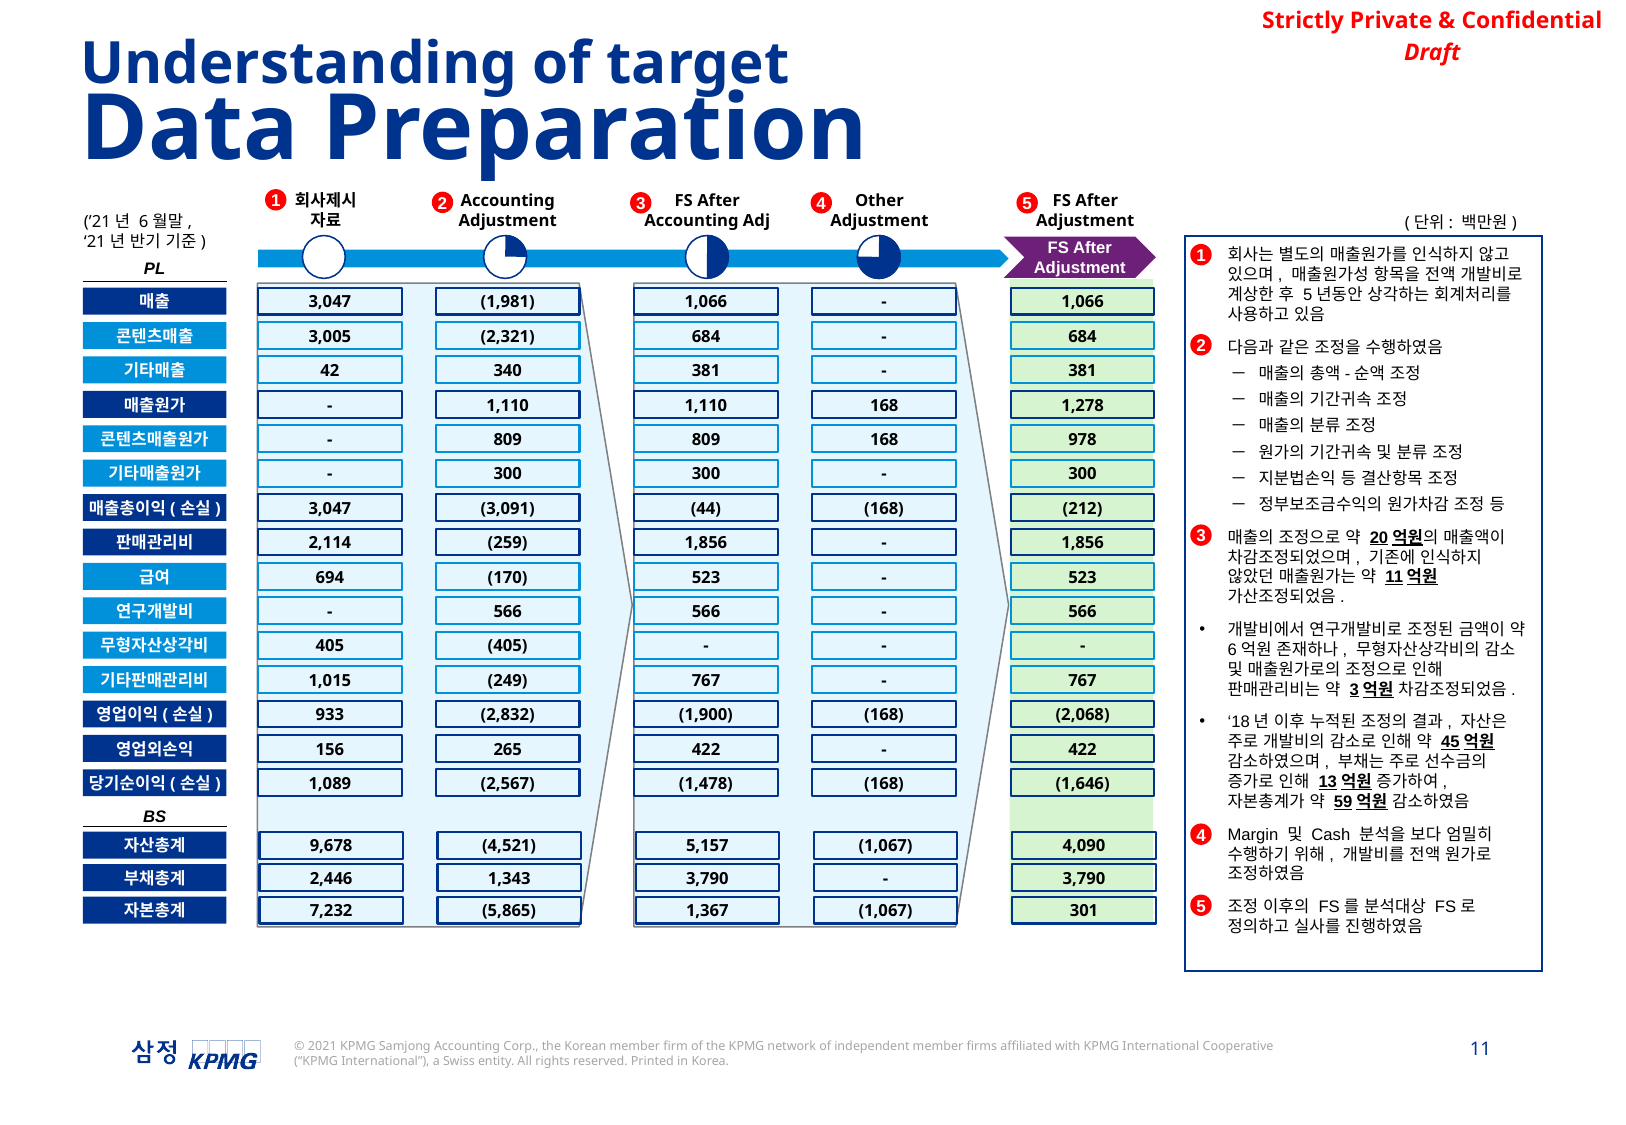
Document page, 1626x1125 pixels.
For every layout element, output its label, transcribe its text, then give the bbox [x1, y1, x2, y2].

text_box - [812, 666, 956, 694]
text_box - [812, 356, 956, 384]
text_box - [812, 631, 956, 659]
text_box 1,856 [1010, 528, 1155, 556]
text_box 42 [258, 356, 402, 384]
text_box 300 [1010, 459, 1155, 487]
text_box 767 [1010, 666, 1155, 694]
text_box - [634, 631, 778, 659]
text_box (405) [436, 631, 580, 659]
text_box 2,446 [259, 864, 403, 892]
text_box 매출 [82, 287, 227, 315]
text_box 콘텐츠매출 [82, 322, 227, 349]
text_box FS After Accounting Adj [640, 183, 774, 237]
text_box 3,005 [258, 322, 402, 349]
text_box 566 [1010, 597, 1155, 625]
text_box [483, 235, 527, 279]
text_box 156 [258, 734, 402, 762]
text_box [633, 283, 1009, 927]
text_box 3,047 [258, 287, 402, 315]
text_box 기타매출 [82, 356, 227, 384]
text_box FS After Adjustment [1003, 236, 1156, 278]
text_box 300 [436, 459, 580, 487]
text_box 1,110 [436, 390, 580, 418]
text_box 265 [436, 734, 580, 762]
text_box 자본총계 [82, 896, 227, 924]
text_box 2 [1190, 334, 1212, 356]
text_box 7,232 [259, 896, 403, 924]
text_box 영업외손익 [82, 734, 227, 762]
text_box - [812, 459, 956, 487]
text_box 381 [634, 356, 778, 384]
text_box Data Preparation [65, 91, 1475, 188]
text_box 566 [436, 597, 580, 625]
text_box 3 [1190, 524, 1212, 546]
text_box (249) [436, 666, 580, 694]
text_box 1,089 [258, 769, 402, 797]
text_box 405 [258, 631, 402, 659]
text_box 566 [634, 597, 778, 625]
text_box 3,790 [1012, 864, 1156, 892]
text_box 3 [630, 192, 640, 214]
text_box - [258, 390, 402, 418]
text_box 9,678 [259, 831, 403, 859]
text_box 1,278 [1010, 390, 1155, 418]
text_box - [812, 287, 956, 315]
text_box 2,114 [258, 528, 402, 556]
text_box (3,091) [436, 494, 580, 521]
text_box 4,090 [1012, 831, 1156, 859]
text_box 3,790 [635, 864, 780, 892]
text_box 523 [1010, 562, 1155, 590]
text_box (1,067) [813, 896, 958, 924]
text_box 회사는 별도의 매출원가를 인식하지 않고 있으며, 매출원가성 항목을 전액 개발비로 계상한 후 5년동안 상각하는 회계처리를 사용하고 있음 다음과 같은 조정을 수행하였음 매출의 총액-순액 조정 매출의 기간귀속 조정 매출의 분류 조정 원가의 기간귀속 및 분류 조정 지분법손익 등 결산항목 조정 정부보조금수익의 원가차감 조정 등 매출의 조정으로 약 20억원의 매출액이 차감조정되었으며, 기존에 인식하지 않았던 매출원가는 약 11억원 가산조정되었음. 개발비에서 연구개발비로 조정된 금액이 약 6억원 존재하나, 무형자산상각비의 감소 및 매출원가로의 조정으로 인해 판매관리비는 약 3억원 차감조정되었음. ‘18년 이후 누적된 조정의 결과, 자산은 주로 개발비의 감소로 인해 약 45억원 감소하였으며, 부채는 주로 선수금의 증가로 인해 13억원 증가하여, 자본총계가 약 59억원 감소하였음 Margin 및 Cash 분석을 보다 엄밀히 수행하기 위해, 개발비를 전액 원가로 조정하였음 조정 이후의 FS를 분석대상 FS로 정의하고 실사를 진행하였음 [1184, 235, 1543, 972]
text_box 4 [1190, 823, 1212, 845]
text_box 1,015 [258, 666, 402, 694]
text_box 5,157 [635, 831, 780, 859]
text_box PL [82, 252, 227, 281]
text_box Accounting Adjustment [441, 183, 575, 237]
text_box (2,567) [436, 769, 580, 797]
text_box 1,367 [635, 896, 780, 924]
text_box 1,066 [1010, 287, 1155, 315]
text_box - [812, 562, 956, 590]
text_box 회사제시 자료 [259, 183, 393, 237]
text_box (1,981) [436, 287, 580, 315]
text_box - [812, 734, 956, 762]
text_box - [1010, 631, 1155, 659]
text_box 978 [1010, 425, 1155, 453]
text_box 809 [436, 425, 580, 453]
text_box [685, 235, 729, 279]
text_box (2,832) [436, 700, 580, 728]
text_box BS [82, 800, 227, 825]
text_box 684 [1010, 322, 1155, 349]
text_box 168 [812, 390, 956, 418]
text_box Other Adjustment [813, 183, 946, 237]
text_box 3,047 [258, 494, 402, 521]
text_box [527, 249, 685, 268]
text_box 콘텐츠매출원가 [82, 425, 227, 453]
text_box 422 [634, 734, 778, 762]
text_box (170) [436, 562, 580, 590]
text_box [302, 235, 346, 279]
text_box 168 [812, 425, 956, 453]
text_box - [812, 528, 956, 556]
text_box - [258, 597, 402, 625]
text_box 301 [1012, 896, 1156, 924]
text_box 기타판매관리비 [82, 666, 227, 694]
text_box 급여 [82, 562, 227, 590]
text_box 자산총계 [82, 831, 227, 859]
text_box 684 [634, 322, 778, 349]
text_box (1,478) [634, 769, 778, 797]
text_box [857, 235, 901, 279]
text_box (2,068) [1010, 700, 1155, 728]
text_box (44) [634, 494, 778, 521]
text_box [1009, 278, 1154, 924]
text_box - [812, 597, 956, 625]
text_box 1,110 [634, 390, 778, 418]
text_box 매출원가 [82, 390, 227, 418]
text_box 5 [1190, 894, 1212, 916]
text_box - [258, 425, 402, 453]
text_box - [812, 322, 956, 349]
text_box (212) [1010, 494, 1155, 521]
text_box 2 [431, 191, 441, 213]
text_box (’21년 6월말, ‘21년 반기 기준) [83, 210, 206, 251]
text_box 340 [436, 356, 580, 384]
text_box 933 [258, 700, 402, 728]
text_box 300 [634, 459, 778, 487]
text_box (168) [812, 700, 956, 728]
text_box 연구개발비 [82, 597, 227, 625]
text_box 1 [1190, 243, 1212, 266]
text_box 1 [265, 189, 287, 211]
text_box [729, 249, 857, 268]
text_box 694 [258, 562, 402, 590]
text_box 영업이익(손실) [82, 700, 227, 728]
text_box 809 [634, 425, 778, 453]
text_box (1,646) [1010, 769, 1155, 797]
text_box [257, 283, 633, 927]
text_box 판매관리비 [82, 528, 227, 556]
text_box (168) [812, 769, 956, 797]
text_box 무형자산상각비 [82, 631, 227, 659]
text_box (1,900) [634, 700, 778, 728]
text_box - [813, 864, 958, 892]
text_box FS After Adjustment [1019, 183, 1152, 237]
text_box 1,856 [634, 528, 778, 556]
text_box 1,066 [634, 287, 778, 315]
text_box (단위: 백만원) [1404, 212, 1517, 233]
text_box 매출총이익(손실) [82, 494, 227, 521]
text_box 당기순이익(손실) [82, 769, 227, 797]
text_box 부채총계 [82, 864, 227, 892]
text_box 1,343 [437, 864, 581, 892]
text_box 422 [1010, 734, 1155, 762]
text_box (4,521) [437, 831, 581, 859]
text_box (2,321) [436, 322, 580, 349]
text_box 767 [634, 666, 778, 694]
text_box Understanding of target [65, 37, 1475, 83]
text_box - [258, 459, 402, 487]
text_box (5,865) [437, 896, 581, 924]
text_box 381 [1010, 356, 1155, 384]
picture [129, 1038, 263, 1071]
text_box [343, 249, 483, 268]
text_box [901, 249, 1009, 268]
text_box BS [82, 827, 227, 831]
text_box (1,067) [813, 831, 958, 859]
text_box 523 [634, 562, 778, 590]
text_box (168) [812, 494, 956, 521]
text_box 기타매출원가 [82, 459, 227, 487]
text_box [258, 249, 305, 268]
text_box (259) [436, 528, 580, 556]
